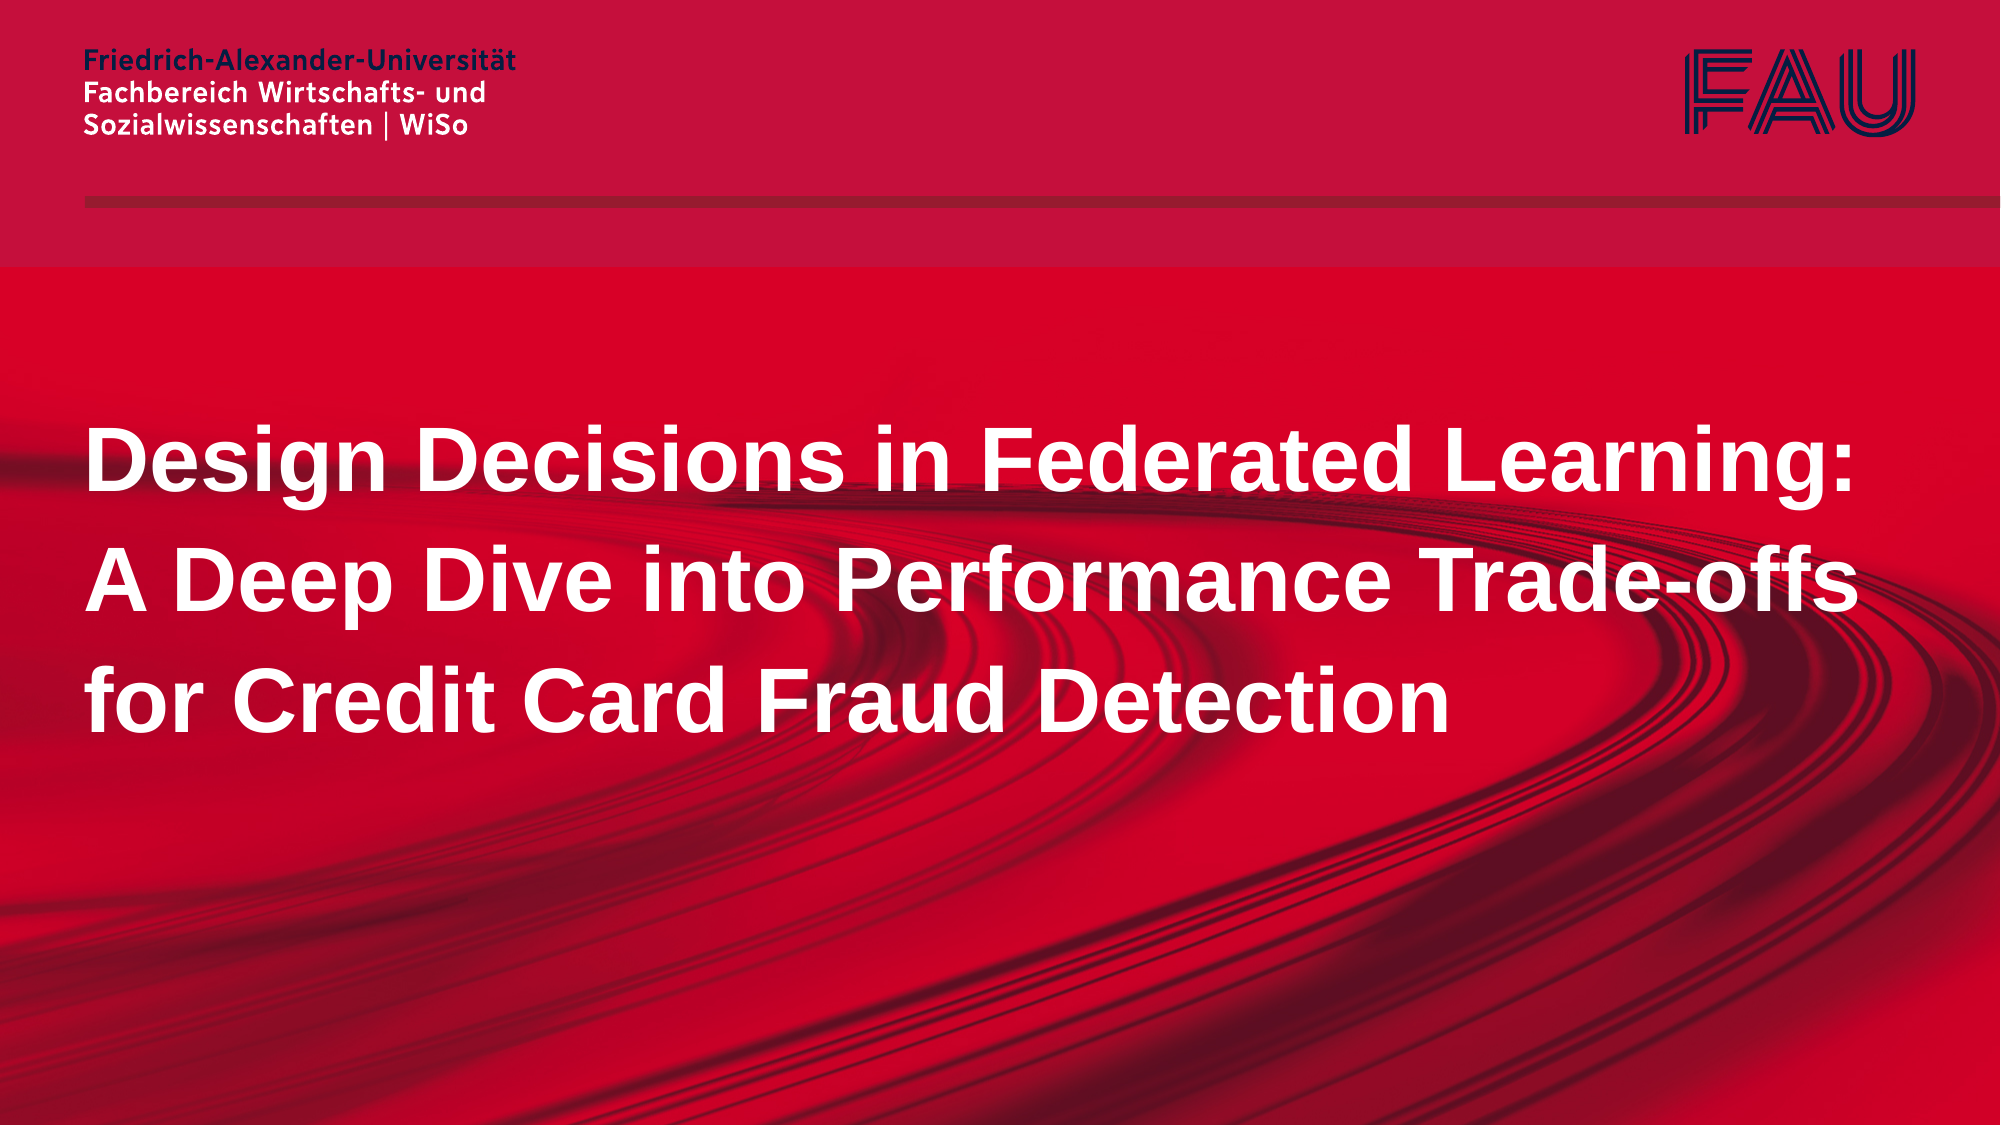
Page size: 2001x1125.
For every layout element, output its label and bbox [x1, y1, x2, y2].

picture [0, 267, 2000, 1125]
